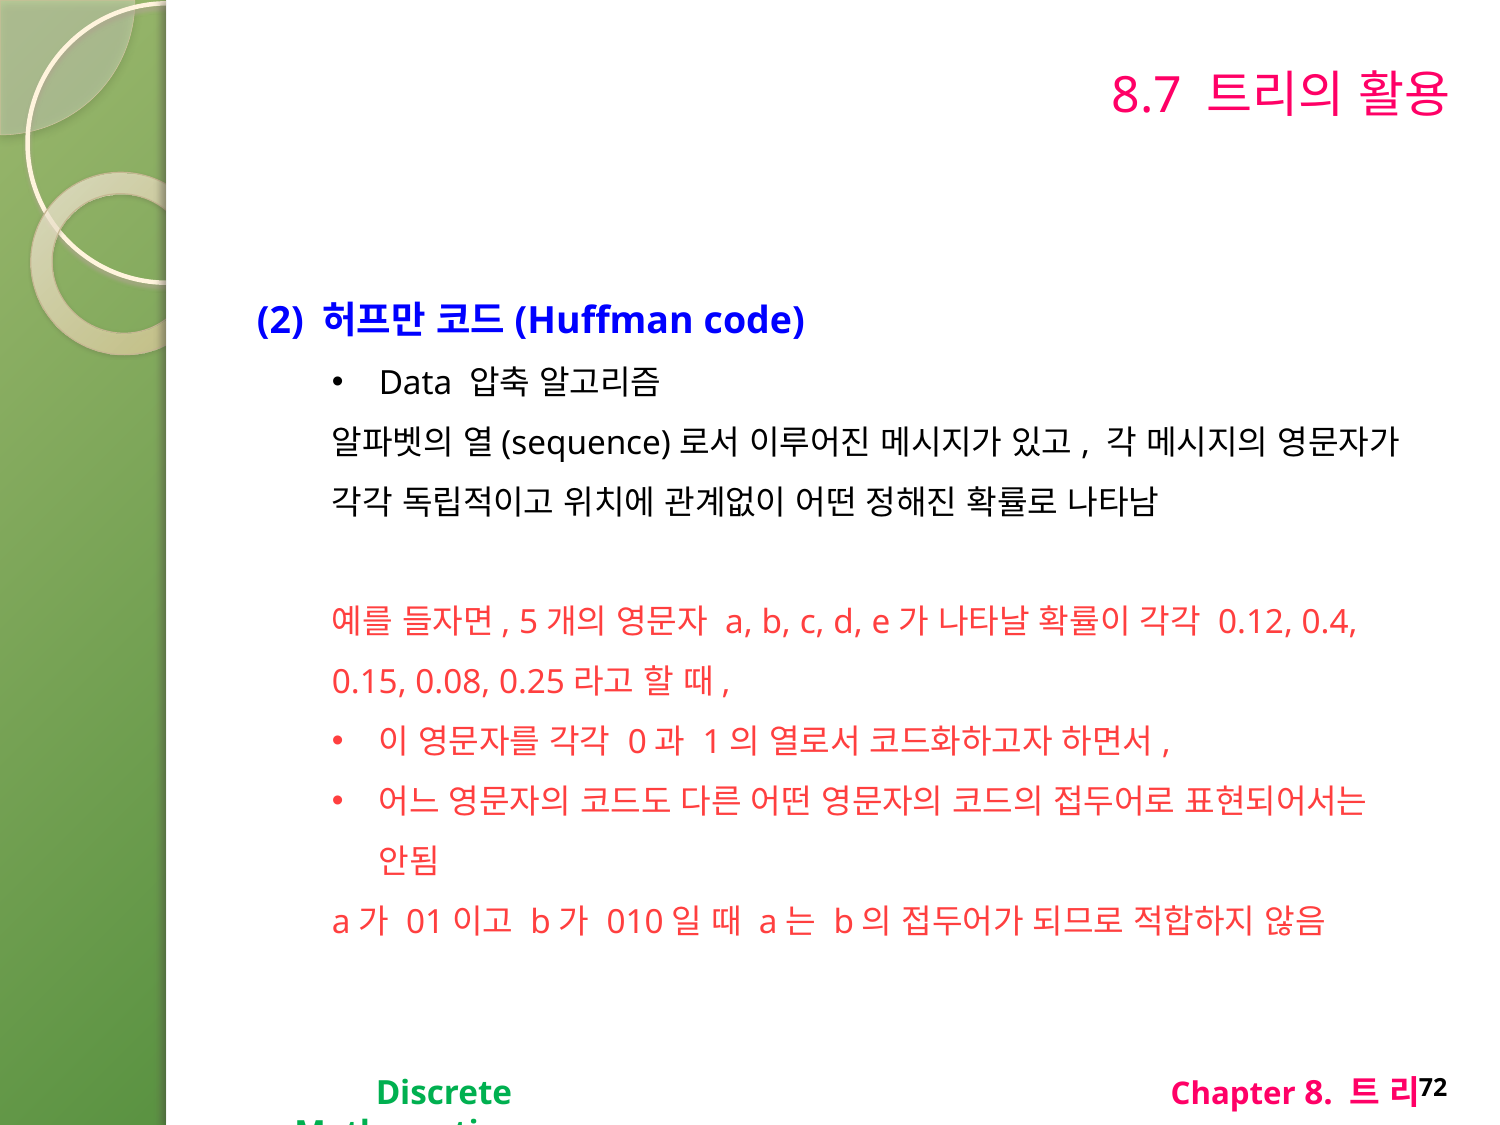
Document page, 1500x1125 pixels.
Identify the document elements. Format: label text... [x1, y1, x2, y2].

slide_number 72 [1382, 1071, 1484, 1114]
text_box (2) 허프만 코드(Huffman code) Data 압축 알고리즘 알파벳의 열(sequence)로서 이루어진 메시지가 있고, 각 메시지의 영문자가 각각 독립적이고 위치에 관계없이 어떤 정해진 확률로 나타남 예를 들자면, 5개의 영문자 a, b, c, d, e가 나타날 확률이 각각 0.12, 0.4, 0.15, 0.08, 0.25라고 할 때, 이 영문자를 각각 0과 1의 열로서 코드화하고자 하면서, 어느 영문자의 코드도 다른 어떤 영문자의 코드의 접두어로 표현되어서는 안됨 a가 01이고 b가 010일 때 a는 b의 접두어가 되므로 적합하지 않음 [242, 266, 1435, 948]
title 8.7 트리의 활용 [235, 45, 1466, 141]
text_box Chapter 8. 트 리 [1155, 1063, 1500, 1119]
text_box Discrete Mathematics [172, 1063, 528, 1125]
